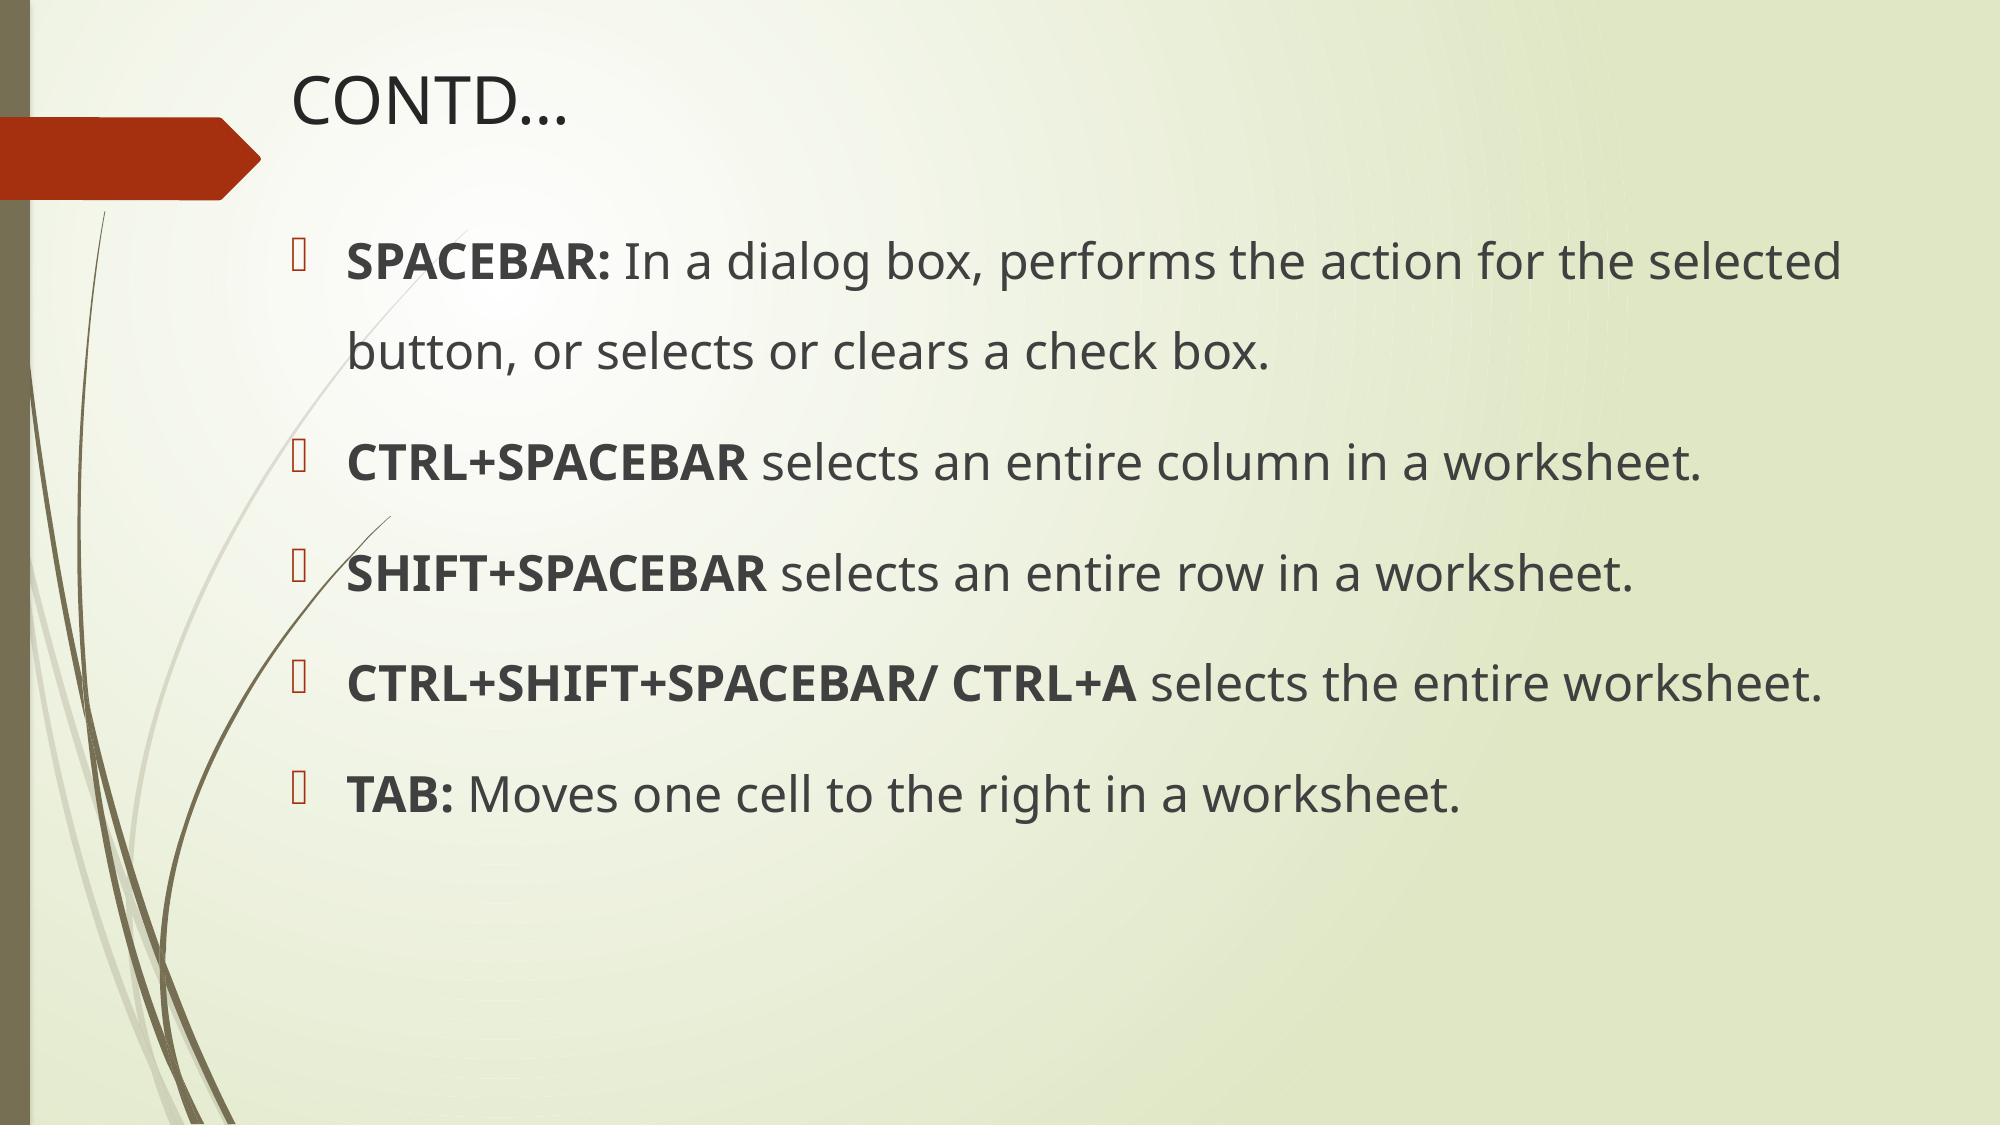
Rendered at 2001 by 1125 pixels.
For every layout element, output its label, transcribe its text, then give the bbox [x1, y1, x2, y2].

title CONTD… [275, 50, 1888, 191]
list SPACEBAR: In a dialog box, performs the action for the selected button, or selects or clears a check box. CTRL+SPACEBAR selects an entire column in a worksheet. SHIFT+SPACEBAR selects an entire row in a worksheet. CTRL+SHIFT+SPACEBAR/ CTRL+A selects the entire worksheet. TAB: Moves one cell to the right in a worksheet. [275, 191, 1888, 970]
